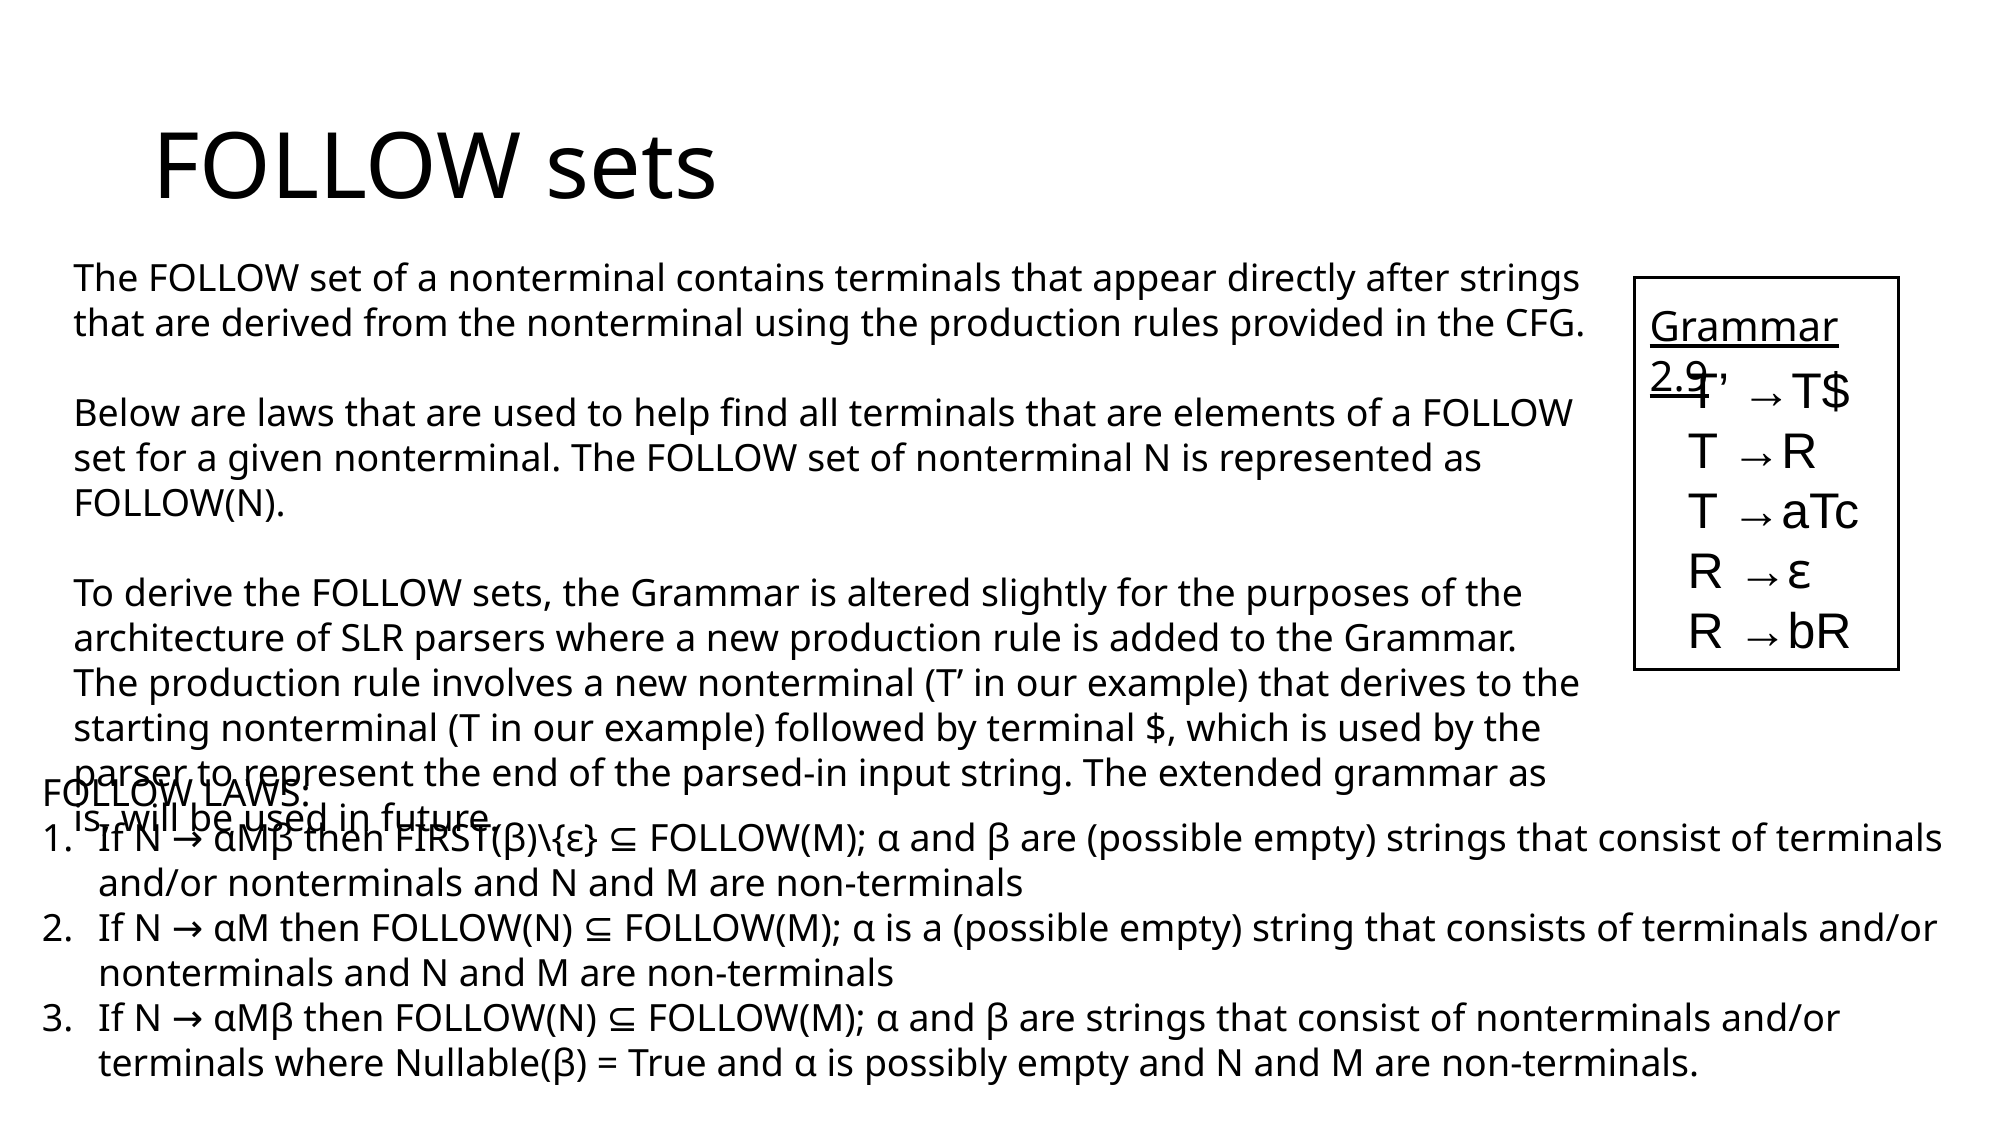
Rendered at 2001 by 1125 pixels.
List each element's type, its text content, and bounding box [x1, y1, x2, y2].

title FOLLOW sets [137, 59, 1863, 278]
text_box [1634, 276, 1924, 671]
text_box FOLLOW LAWS: If N → αMβ then FIRST(β)\{ε} ⊆ FOLLOW(M); α and β are (possible empty) strings that consist of terminals and/or nonterminals and N and M are non-terminals If N → αM then FOLLOW(N) ⊆ FOLLOW(M); α is a (possible empty) string that consists of terminals and/or nonterminals and N and M are non-terminals If N → αMβ then FOLLOW(N) ⊆ FOLLOW(M); α and β are strings that consist of nonterminals and/or terminals where Nullable(β) = True and α is possibly empty and N and M are non-terminals. [27, 761, 1973, 1092]
text_box The FOLLOW set of a nonterminal contains terminals that appear directly after strings that are derived from the nonterminal using the production rules provided in the CFG. Below are laws that are used to help find all terminals that are elements of a FOLLOW set for a given nonterminal. The FOLLOW set of nonterminal N is represented as FOLLOW(N). To derive the FOLLOW sets, the Grammar is altered slightly for the purposes of the architecture of SLR parsers where a new production rule is added to the Grammar. The production rule involves a new nonterminal (T’ in our example) that derives to the starting nonterminal (T in our example) followed by terminal $, which is used by the parser to represent the end of the parsed-in input string. The extended grammar as is, will be used in future. [58, 246, 1604, 847]
